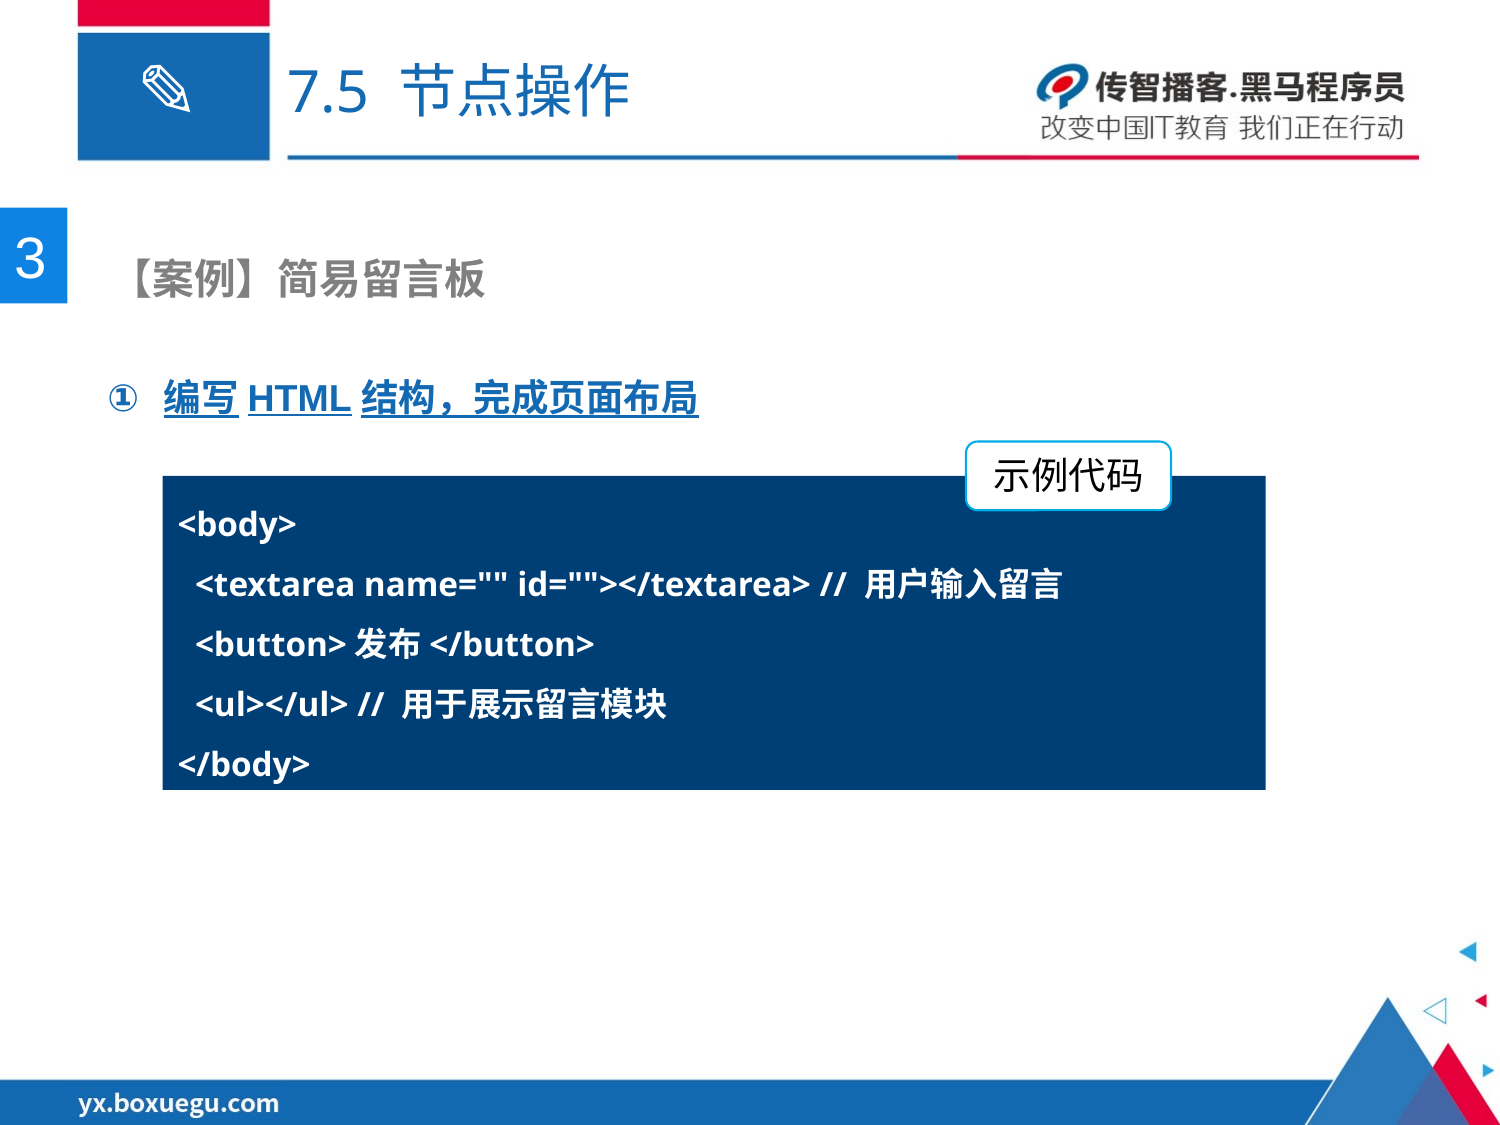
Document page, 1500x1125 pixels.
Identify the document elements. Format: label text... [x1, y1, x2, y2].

text_box 编写HTML结构，完成页面布局 [92, 322, 1390, 427]
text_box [162, 441, 1266, 795]
title 7.5 节点操作 [271, 25, 1046, 153]
picture [0, 1, 1500, 1125]
text_box 【案例】简易留言板 [70, 245, 842, 310]
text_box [0, 207, 68, 304]
